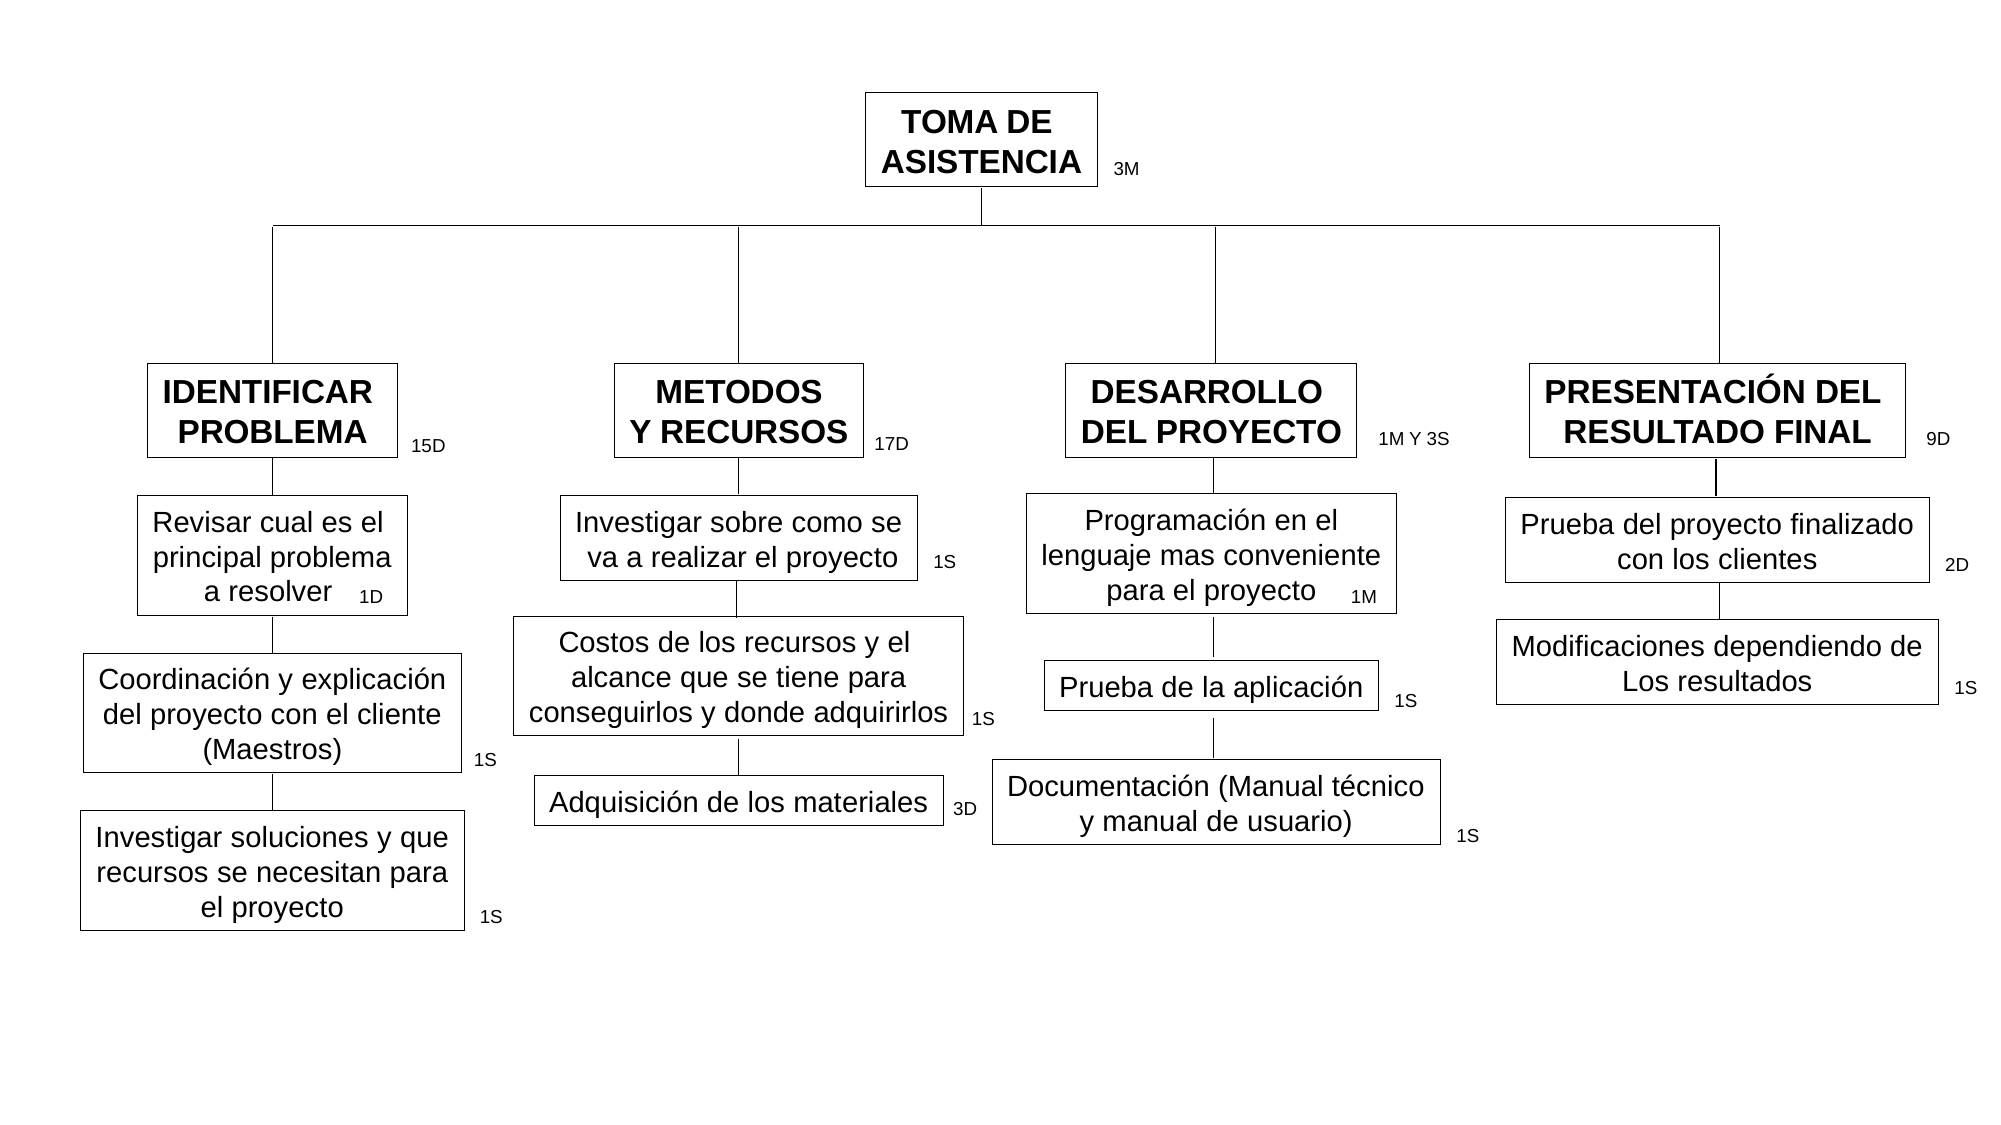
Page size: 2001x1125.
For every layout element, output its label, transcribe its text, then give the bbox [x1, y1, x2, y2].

text_box Programación en el lenguaje mas conveniente para el proyecto [1026, 493, 1397, 614]
text_box 1M Y 3S [1363, 419, 1465, 457]
text_box 17D [859, 424, 924, 462]
text_box 1S [459, 740, 512, 778]
text_box METODOS Y RECURSOS [614, 363, 864, 458]
text_box Revisar cual es el principal problema a resolver [137, 495, 408, 616]
text_box 1S [1441, 816, 1495, 854]
text_box Investigar sobre como se va a realizar el proyecto [560, 495, 918, 581]
text_box PRESENTACIÓN DEL RESULTADO FINAL [1529, 363, 1906, 458]
text_box Adquisición de los materiales [534, 775, 944, 826]
text_box Prueba de la aplicación [1044, 660, 1379, 711]
text_box 1S [1939, 667, 1993, 706]
text_box Modificaciones dependiendo de Los resultados [1496, 619, 1939, 705]
text_box 15D [396, 426, 461, 464]
text_box Documentación (Manual técnico y manual de usuario) [992, 759, 1441, 845]
text_box 9D [1911, 419, 1966, 457]
text_box 1S [465, 897, 518, 935]
text_box 1D [344, 577, 399, 615]
text_box 1S [957, 698, 1010, 737]
text_box 1M [1336, 577, 1392, 615]
text_box TOMA DE ASISTENCIA [865, 92, 1098, 187]
text_box DESARROLLO DEL PROYECTO [1065, 363, 1357, 458]
text_box Coordinación y explicación del proyecto con el cliente (Maestros) [83, 653, 462, 773]
text_box 1S [1379, 681, 1433, 719]
text_box Prueba del proyecto finalizado con los clientes [1505, 497, 1930, 583]
text_box 1S [918, 542, 972, 581]
text_box 3D [938, 789, 992, 827]
text_box Costos de los recursos y el alcance que se tiene para conseguirlos y donde adquirirlos [513, 616, 964, 736]
text_box 2D [1930, 544, 1985, 583]
text_box 3M [1098, 149, 1155, 187]
text_box Investigar soluciones y que recursos se necesitan para el proyecto [80, 810, 465, 931]
text_box IDENTIFICAR PROBLEMA [147, 363, 398, 458]
